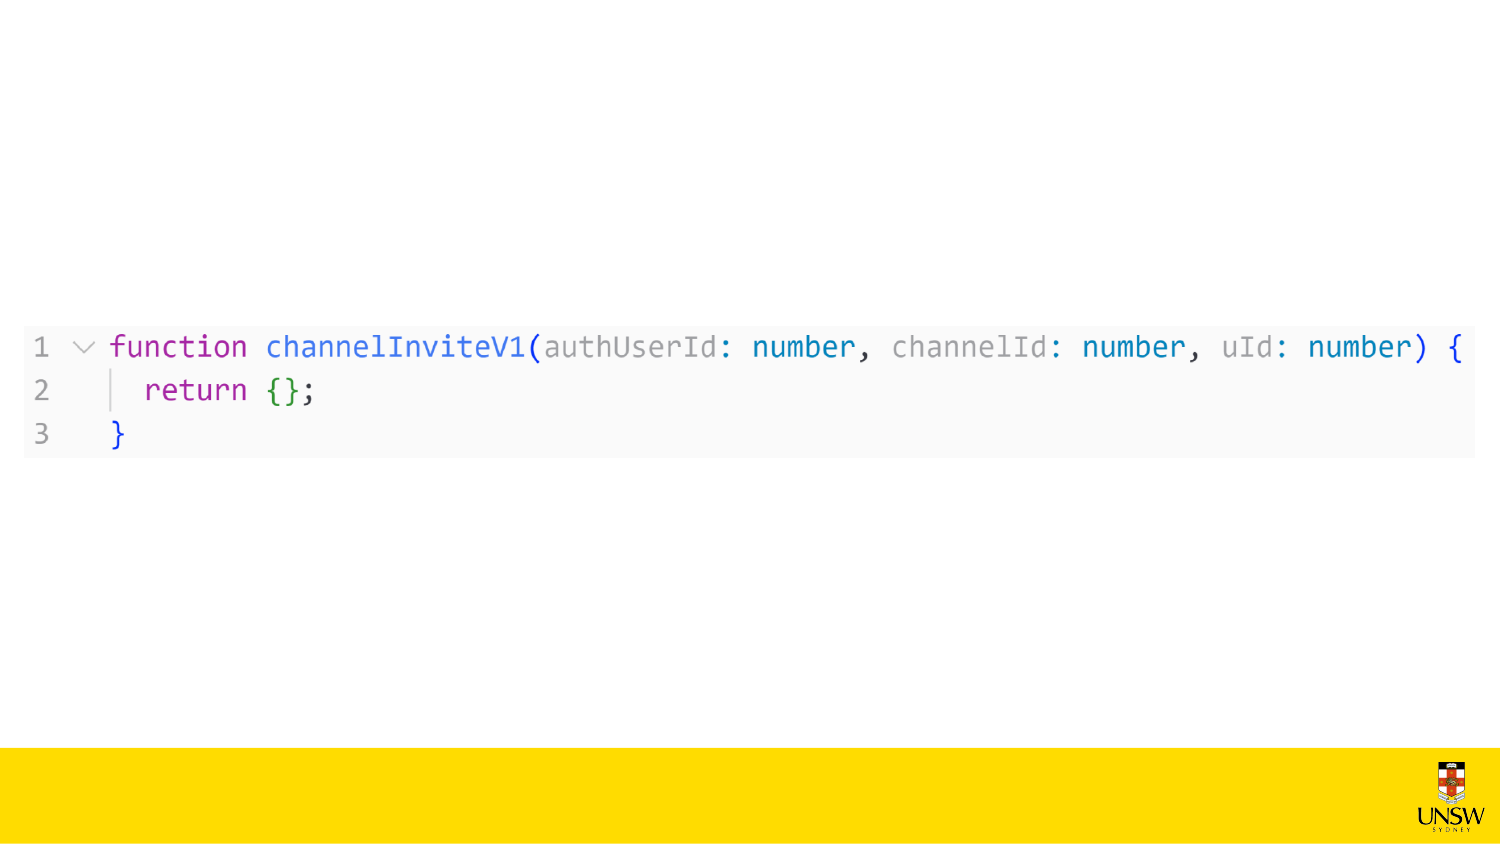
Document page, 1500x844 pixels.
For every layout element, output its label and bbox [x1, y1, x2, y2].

picture [24, 326, 1476, 459]
picture [1418, 762, 1485, 832]
